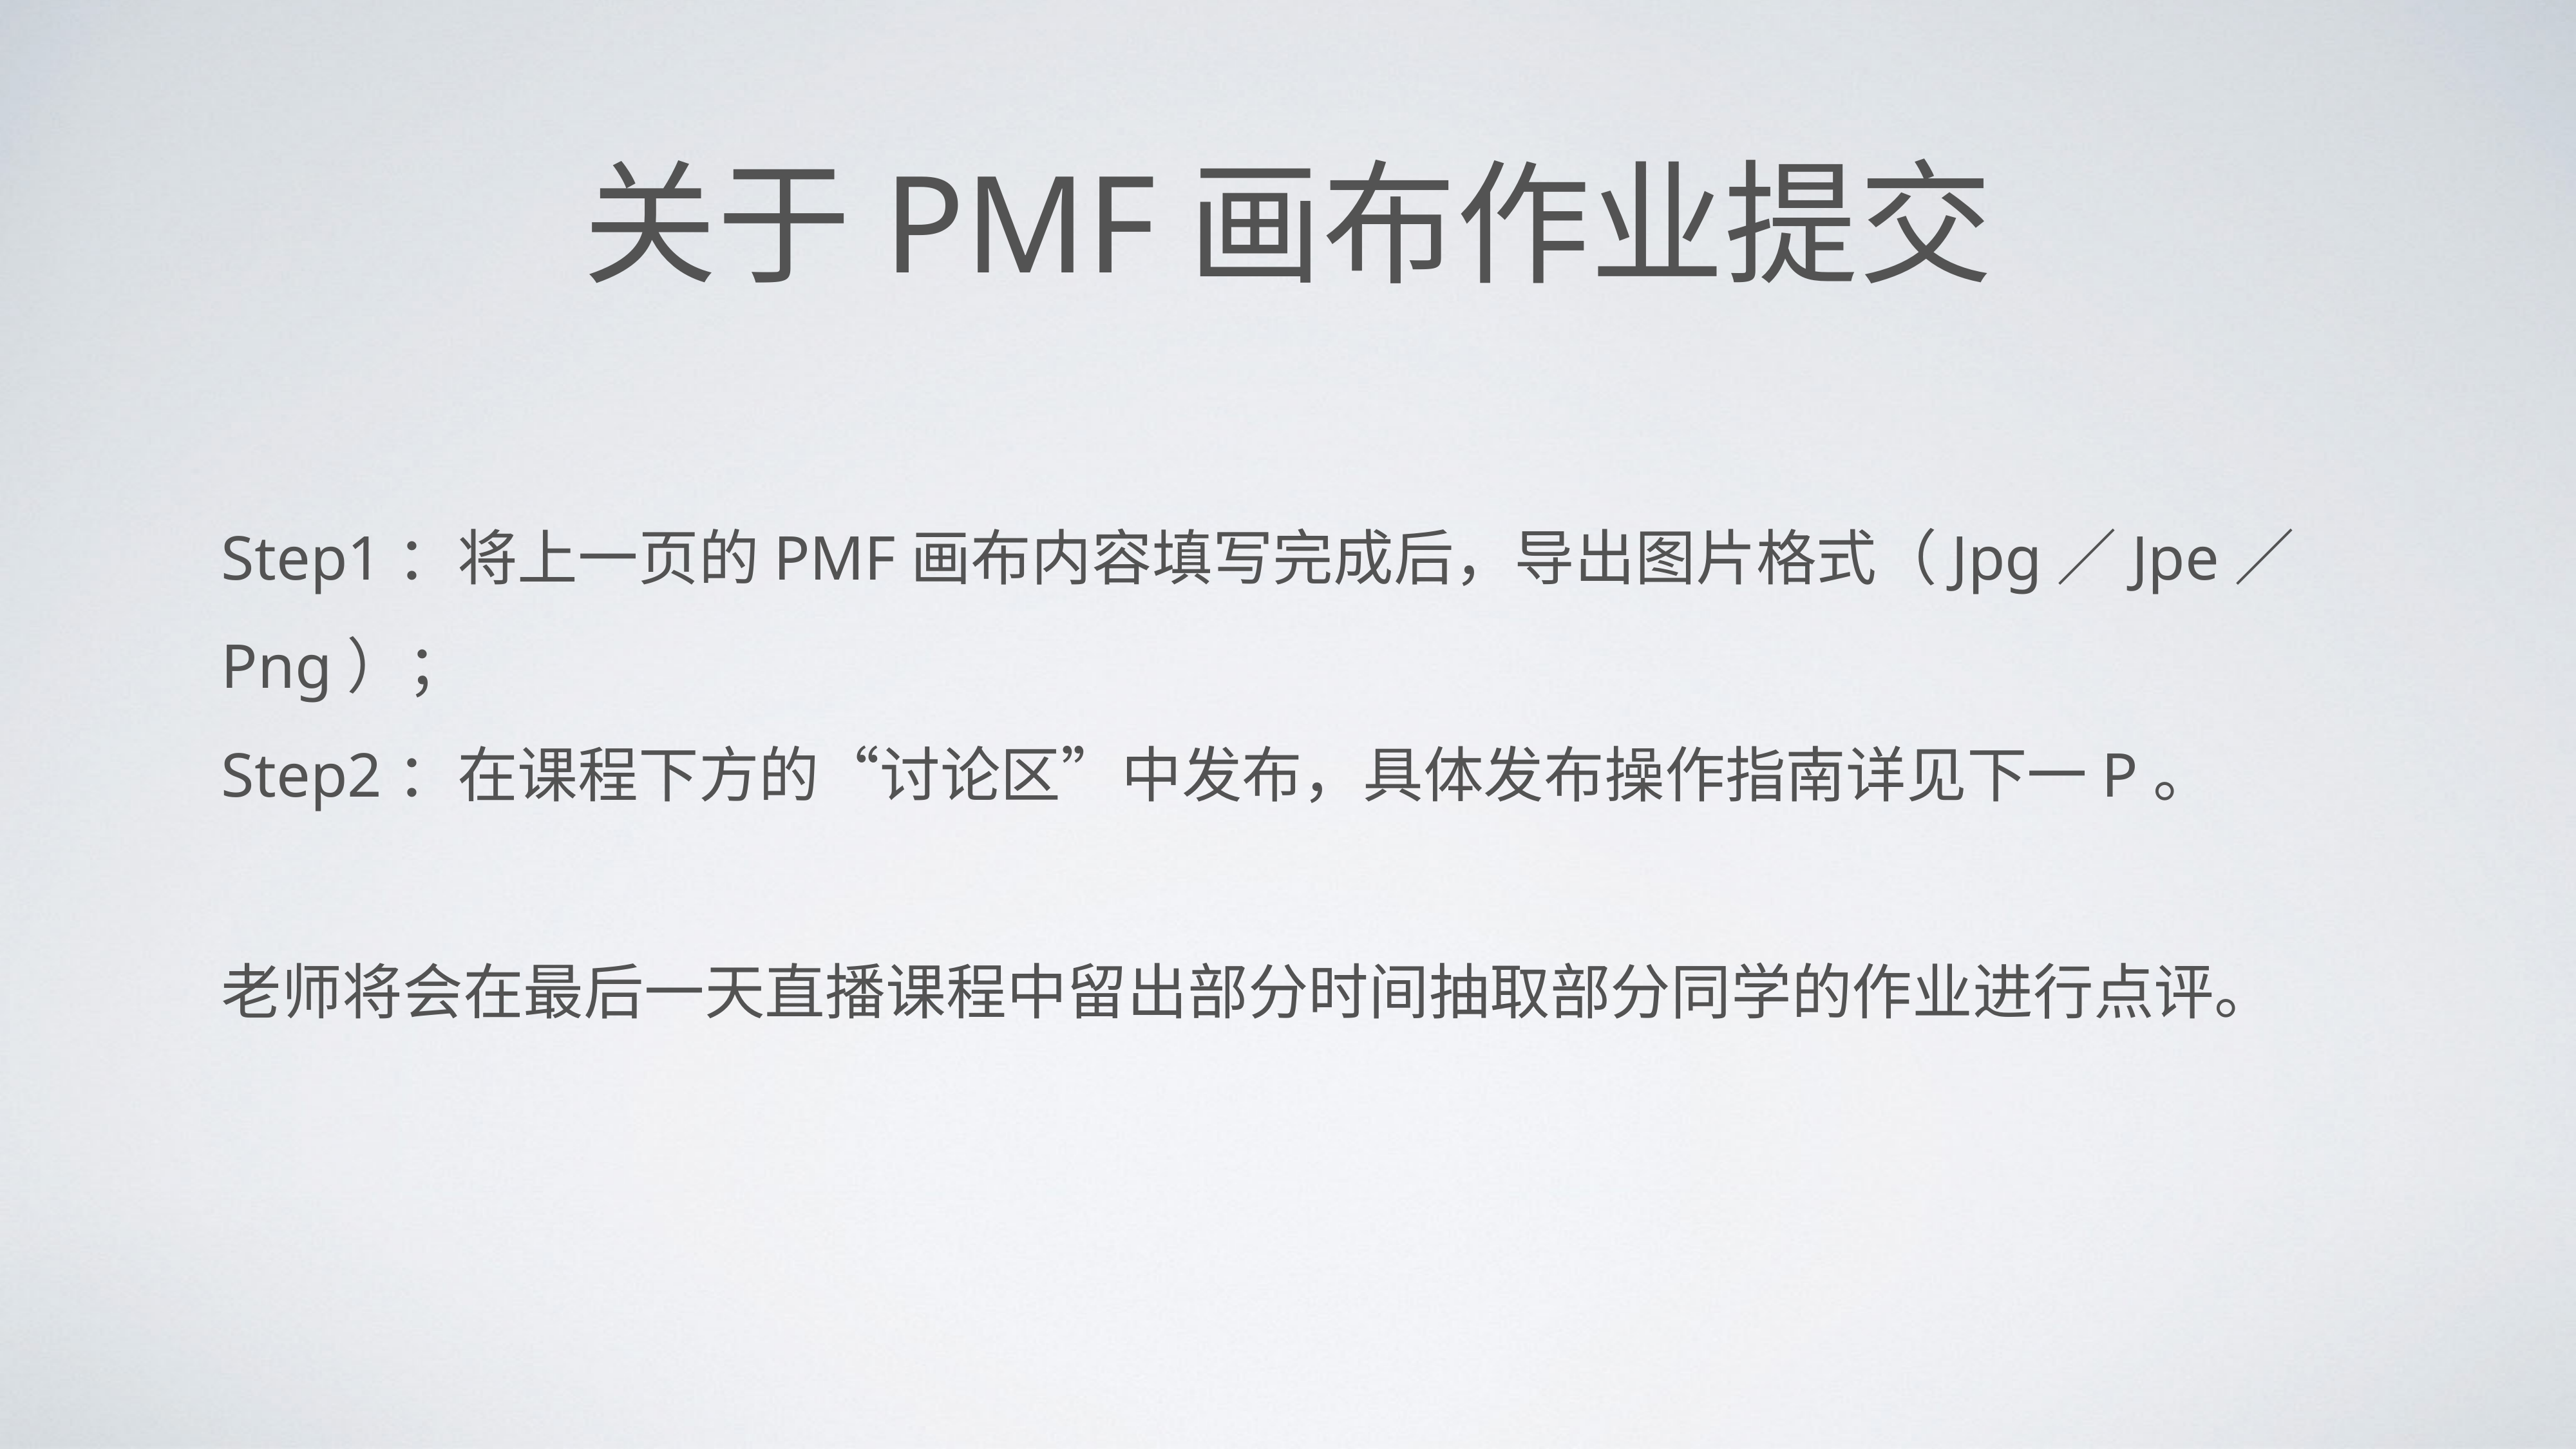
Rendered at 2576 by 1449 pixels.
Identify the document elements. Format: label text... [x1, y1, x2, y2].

picture [0, 0, 2576, 1449]
title 关于PMF画布作业提交 [374, 37, 2202, 401]
list Step1：将上一页的PMF画布内容填写完成后，导出图片格式（Jpg／Jpe／Png）； Step2：在课程下方的“讨论区”中发布，具体发布操作指南详见下一P。 老师将会在最后一天直播课程中留出部分时间抽取部分同学的作业进行点评。 [213, 475, 2363, 1294]
